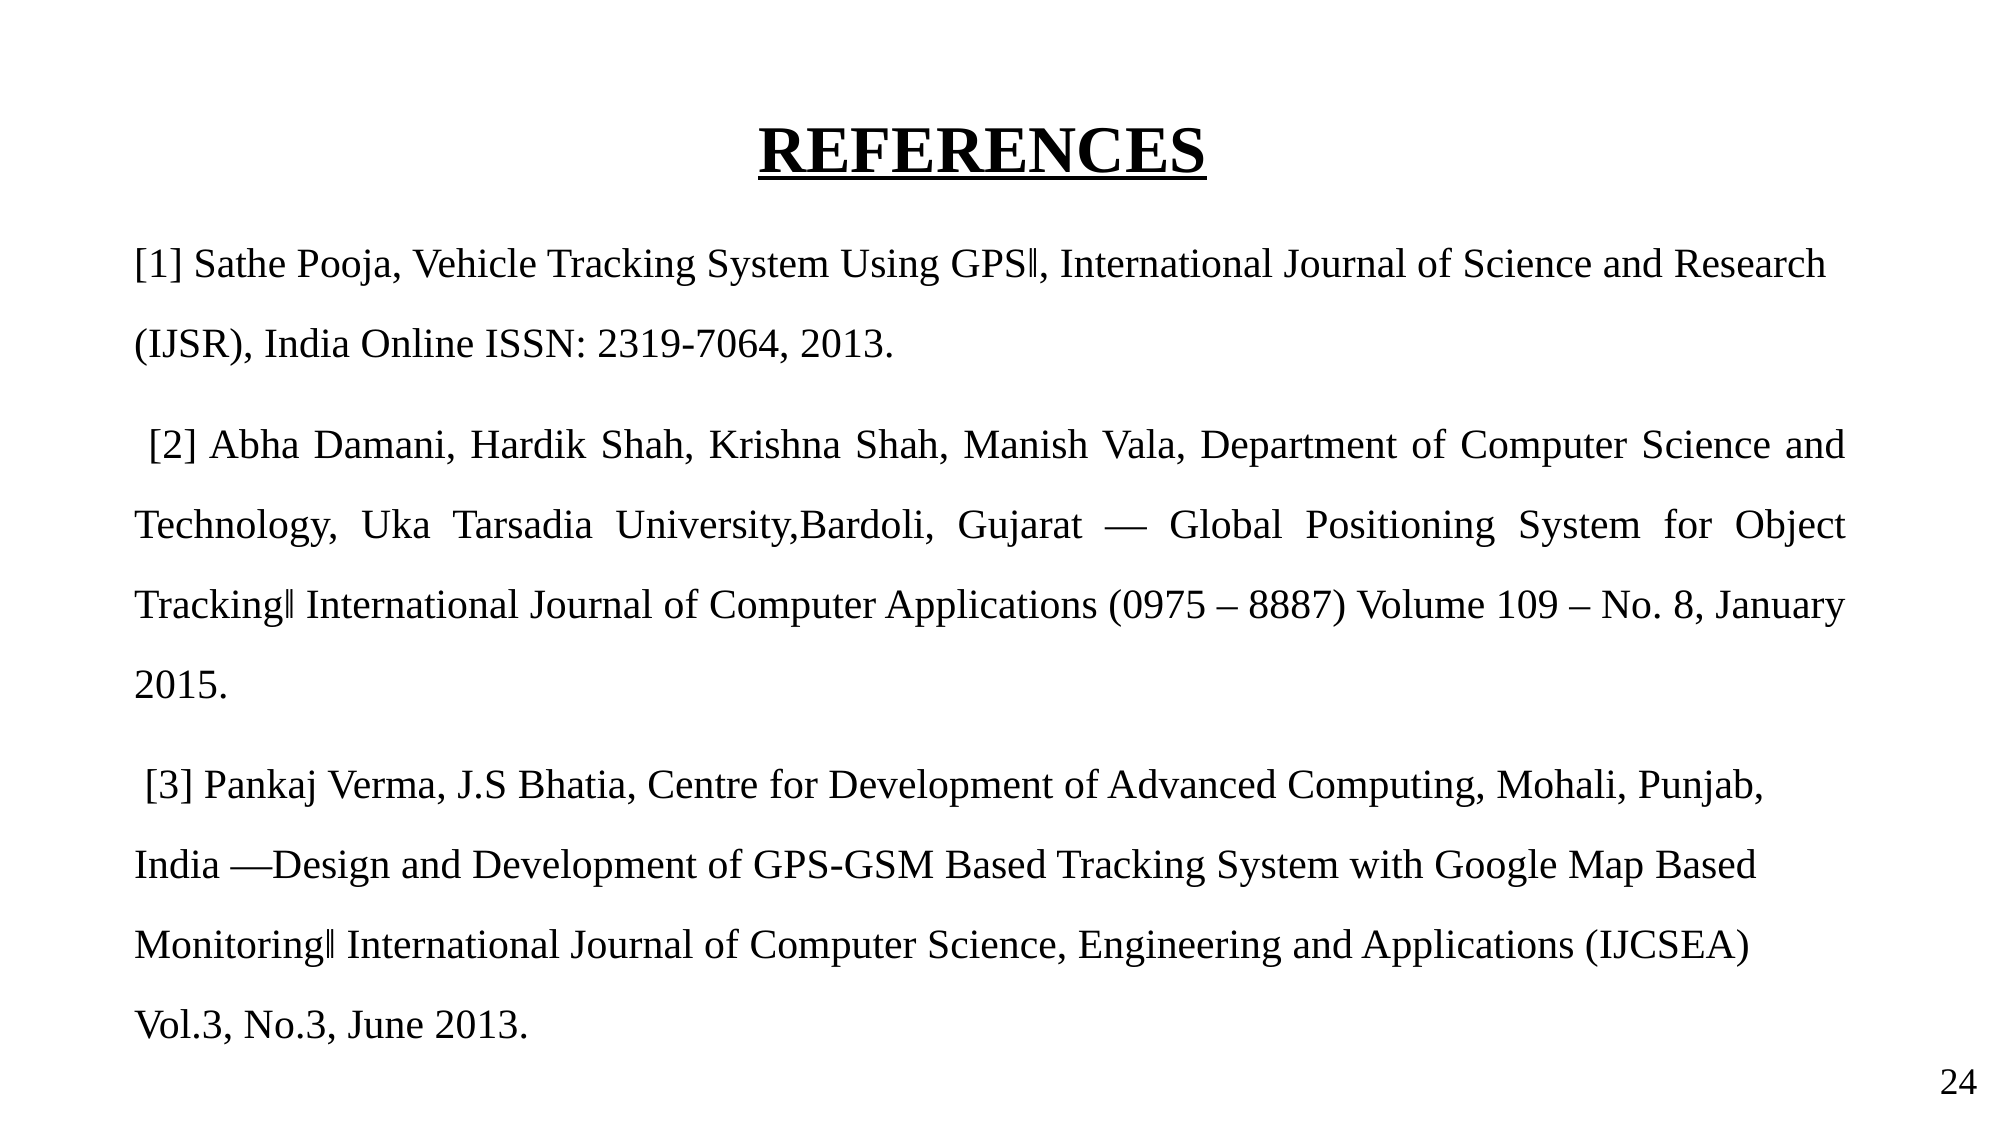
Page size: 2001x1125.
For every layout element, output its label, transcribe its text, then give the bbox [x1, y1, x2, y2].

title REFERENCES [128, 16, 1854, 197]
list [1] Sathe Pooja, Vehicle Tracking System Using GPS‖, International Journal of Science and Research (IJSR), India Online ISSN: 2319-7064, 2013. [2] Abha Damani, Hardik Shah, Krishna Shah, Manish Vala, Department of Computer Science and Technology, Uka Tarsadia University,Bardoli, Gujarat ― Global Positioning System for Object Tracking‖ International Journal of Computer Applications (0975 – 8887) Volume 109 – No. 8, January 2015. [3] Pankaj Verma, J.S Bhatia, Centre for Development of Advanced Computing, Mohali, Punjab, India ―Design and Development of GPS-GSM Based Tracking System with Google Map Based Monitoring‖ International Journal of Computer Science, Engineering and Applications (IJCSEA) Vol.3, No.3, June 2013. [119, 197, 1863, 1089]
text_box 24 [1924, 1049, 2000, 1110]
